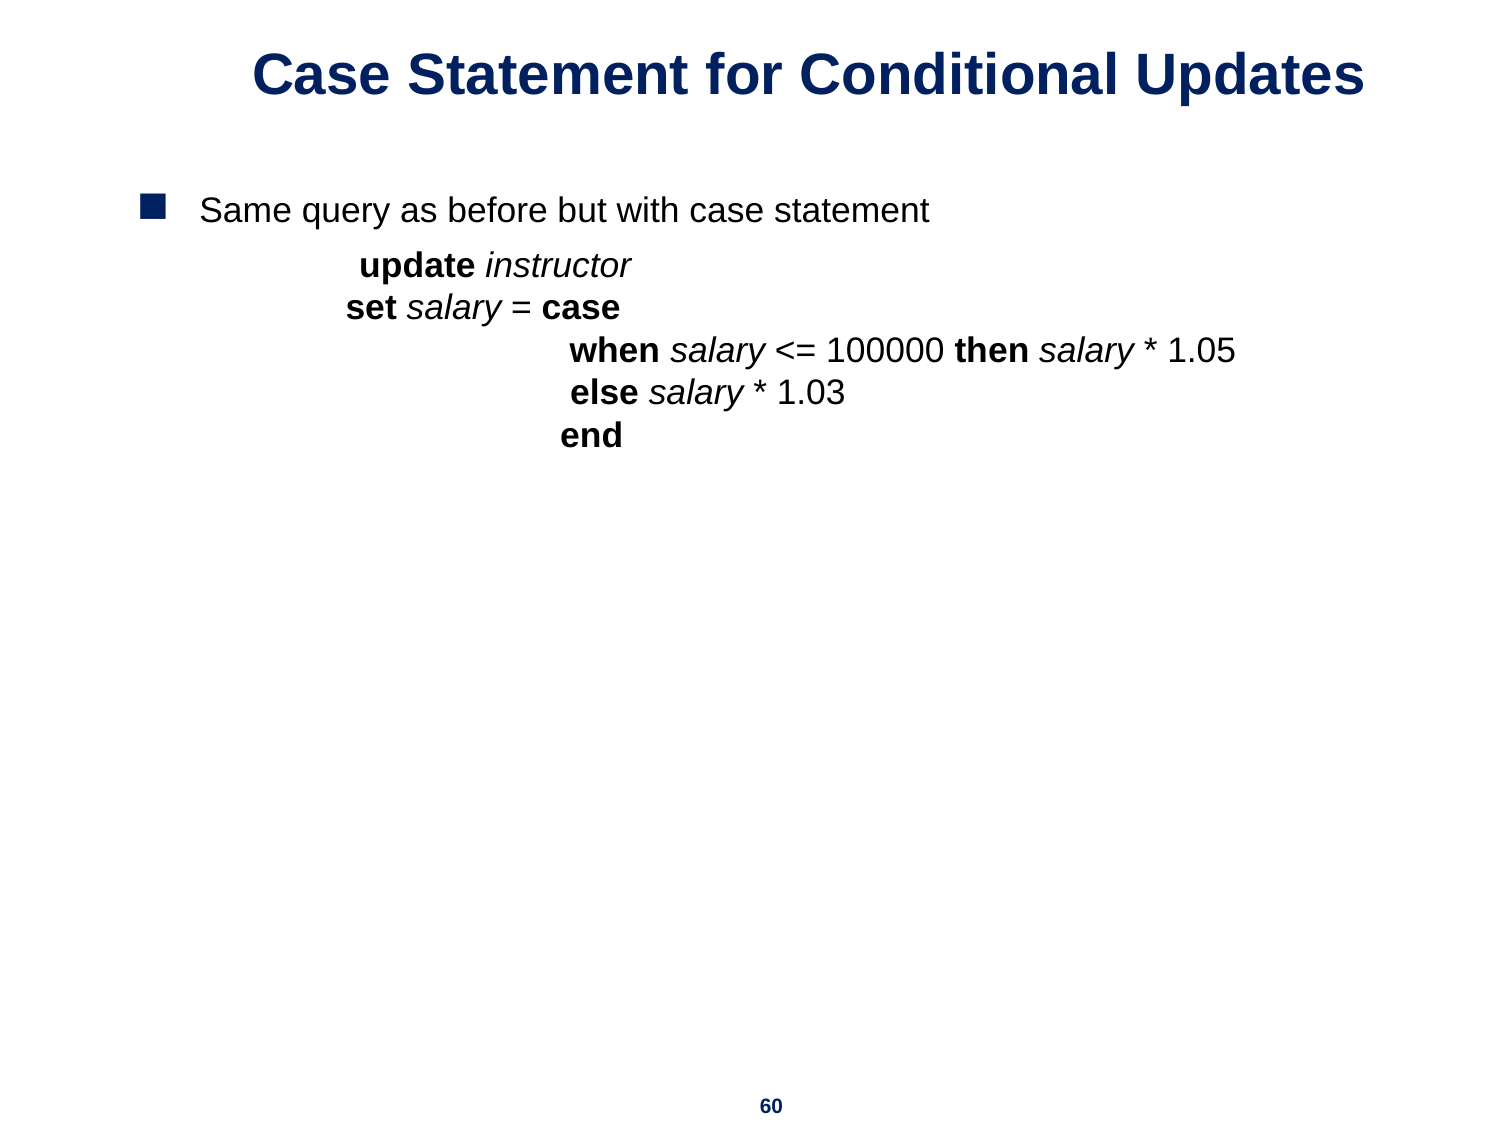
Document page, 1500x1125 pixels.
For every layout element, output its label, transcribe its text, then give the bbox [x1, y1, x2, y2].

title Case Statement for Conditional Updates [146, 13, 1473, 114]
list Same query as before but with case statement update instructor set salary = case when salary <= 100000 then salary * 1.05 else salary * 1.03 end [128, 179, 1314, 602]
